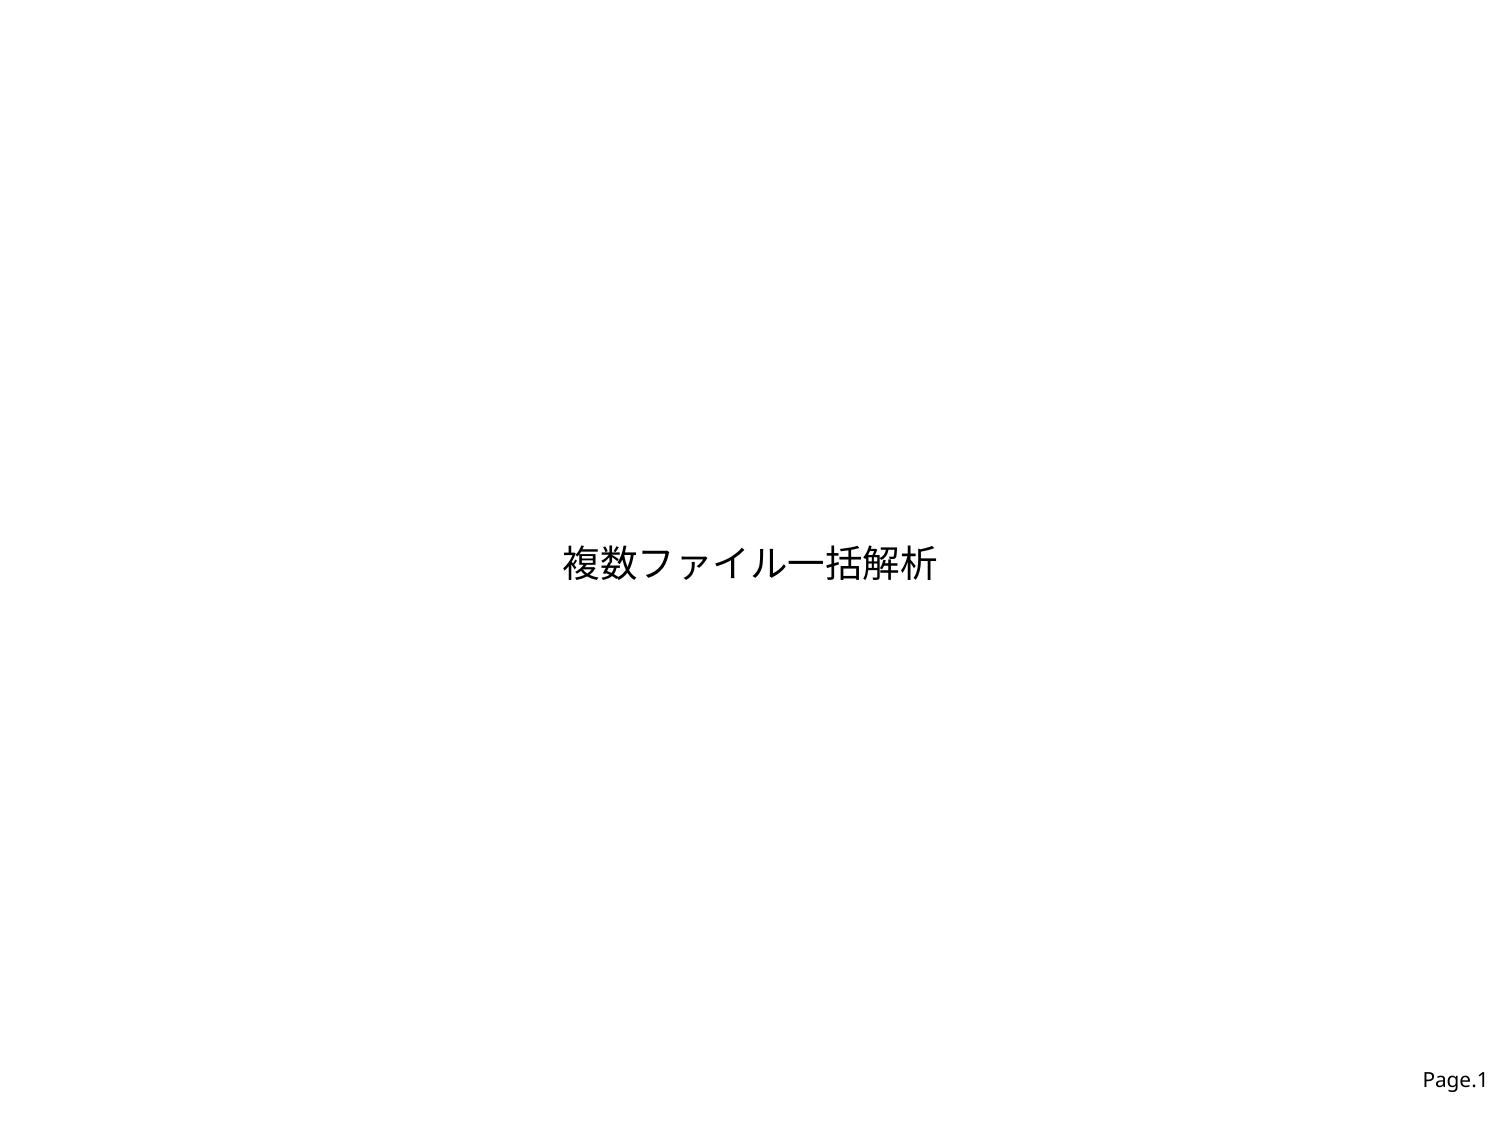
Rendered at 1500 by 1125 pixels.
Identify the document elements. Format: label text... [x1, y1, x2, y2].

text_box 複数ファイル一括解析 [547, 532, 953, 592]
